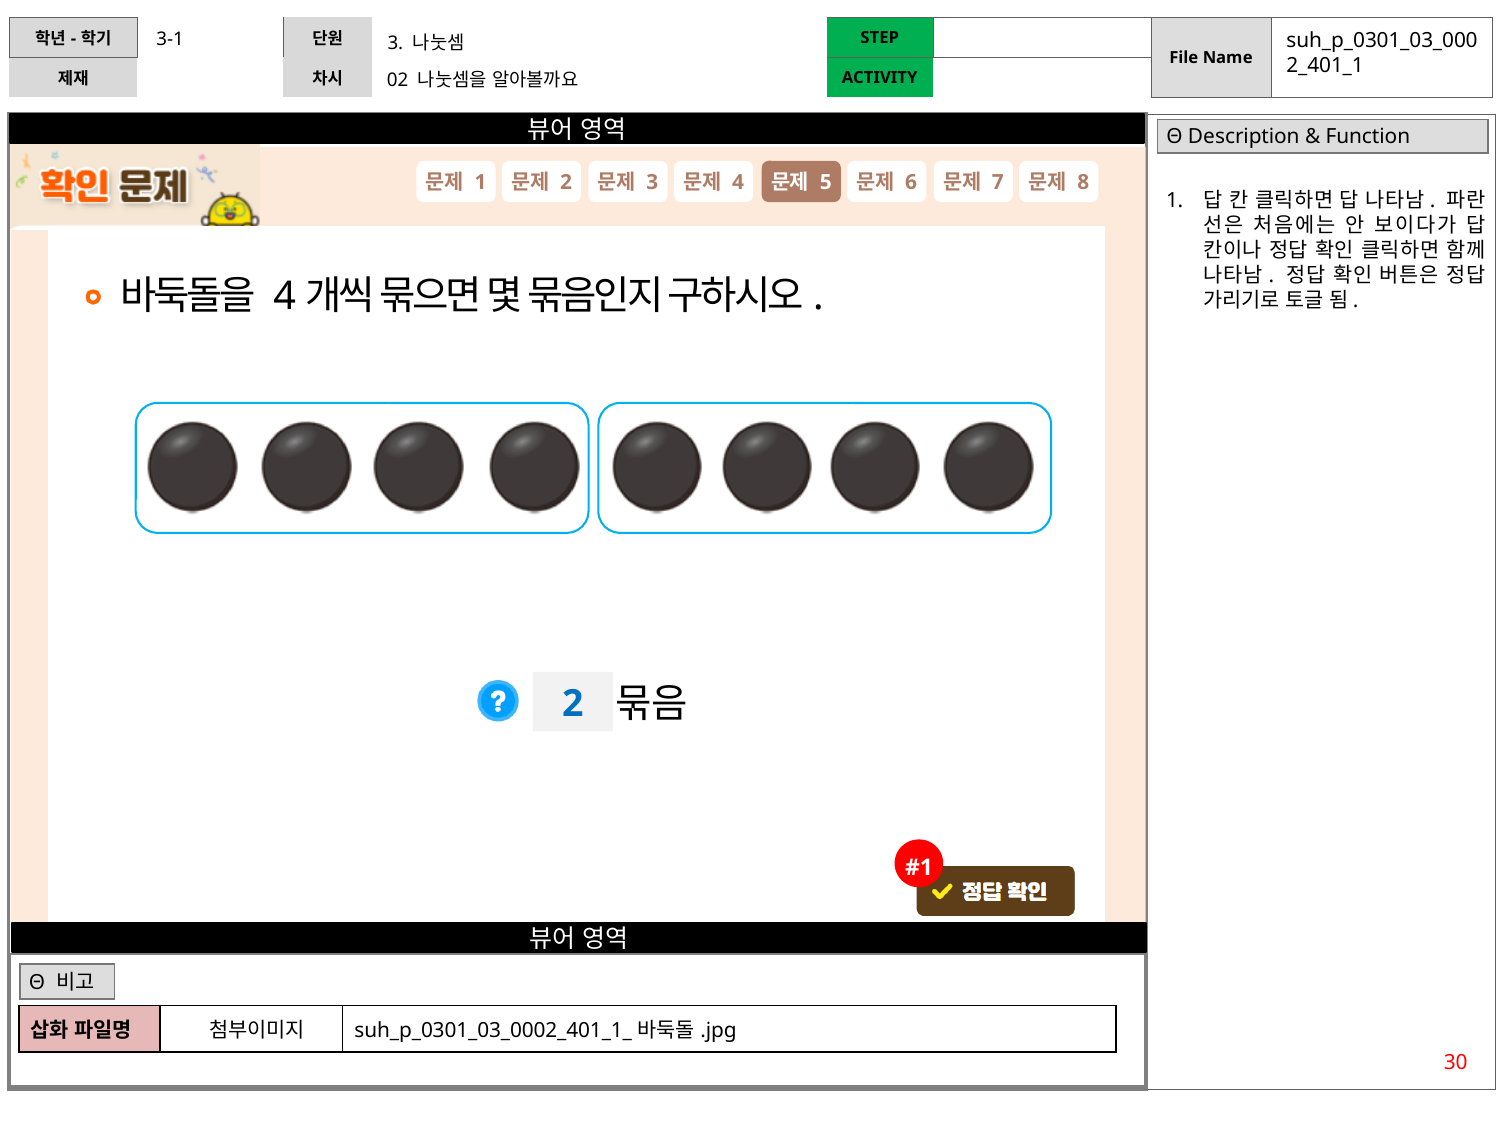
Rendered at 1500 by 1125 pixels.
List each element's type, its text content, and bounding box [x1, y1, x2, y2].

picture [367, 415, 464, 515]
table_header 첨부이미지 [161, 1006, 342, 1051]
text_box 3. 나눗셈 [372, 23, 828, 48]
text_box 답 칸 클릭하면 답 나타남. 파란 선은 처음에는 안 보이다가 답 칸이나 정답 확인 클릭하면 함께 나타남. 정답 확인 버튼은 정답 가리기로 토글 됨. [1151, 179, 1500, 290]
text_box [80, 290, 1500, 454]
text_box 2 [532, 671, 600, 732]
picture [82, 285, 103, 307]
text_box 문제 1 [414, 158, 498, 205]
text_box 바둑돌을 4개씩 묶으면 몇 묶음인지 구하시오. [105, 263, 1109, 290]
picture [476, 678, 520, 722]
picture [606, 415, 703, 515]
table_header 삽화 파일명 [20, 1006, 159, 1051]
picture [141, 415, 238, 515]
picture [255, 415, 352, 515]
text_box [596, 400, 1054, 536]
picture [915, 863, 1078, 918]
picture [10, 144, 260, 230]
table_header suh_p_0301_03_0002_401_1_바둑돌.jpg [343, 1006, 1115, 1051]
text_box #1 [892, 837, 946, 888]
text_box suh_p_0301_03_0002_401_1 [1271, 18, 1500, 84]
picture [716, 415, 813, 515]
text_box 문제 4 [671, 158, 756, 205]
text_box 문제 5 [759, 158, 843, 205]
picture [937, 415, 1034, 515]
text_box 묶음 [600, 670, 703, 733]
text_box [133, 400, 591, 536]
text_box 문제 8 [1017, 158, 1101, 205]
text_box 문제 3 [586, 158, 670, 205]
table_header Θ Description & Function [1158, 120, 1487, 152]
text_box 문제 6 [845, 158, 929, 205]
text_box 3-1 [141, 18, 284, 55]
text_box 문제 2 [499, 158, 584, 205]
picture [823, 415, 920, 515]
text_box 문제 7 [931, 158, 1016, 205]
text_box 02 나눗셈을 알아볼까요 [372, 60, 821, 96]
picture [483, 415, 580, 515]
